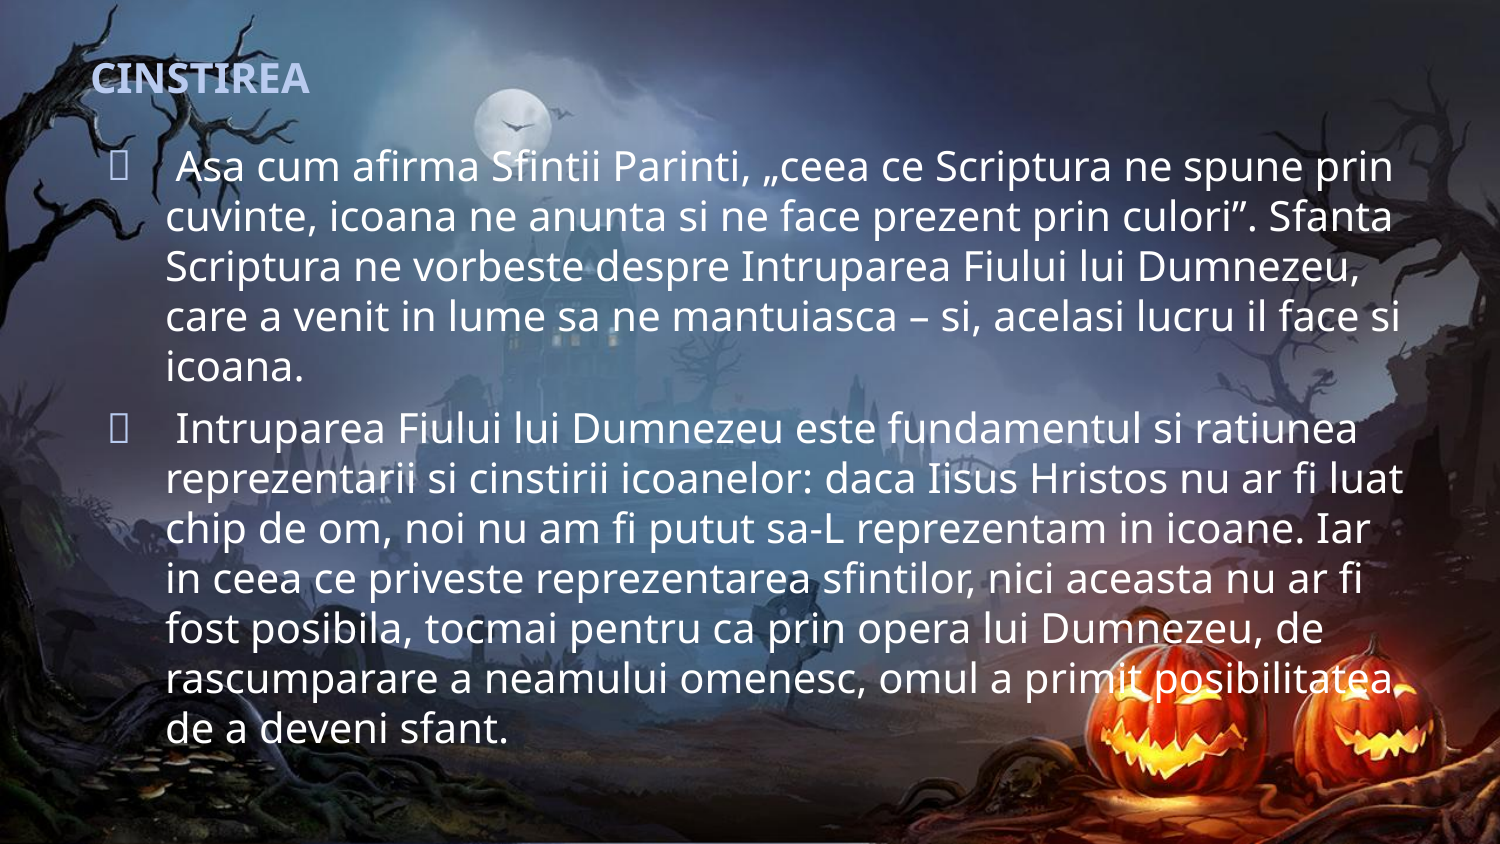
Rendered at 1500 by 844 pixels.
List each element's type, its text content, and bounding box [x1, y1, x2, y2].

list Asa cum afirma Sfintii Parinti, „ceea ce Scriptura ne spune prin cuvinte, icoana ne anunta si ne face prezent prin culori”. Sfanta Scriptura ne vorbeste despre Intruparea Fiului lui Dumnezeu, care a venit in lume sa ne mantuiasca – si, acelasi lucru il face si icoana. Intruparea Fiului lui Dumnezeu este fundamentul si ratiunea reprezentarii si cinstirii icoanelor: daca Iisus Hristos nu ar fi luat chip de om, noi nu am fi putut sa-L reprezentam in icoane. Iar in ceea ce priveste reprezentarea sfintilor, nici aceasta nu ar fi fost posibila, tocmai pentru ca prin opera lui Dumnezeu, de rascumparare a neamului omenesc, omul a primit posibilitatea de a deveni sfant. [74, 124, 1426, 792]
title CINSTIREA [74, 29, 1244, 124]
picture [0, 0, 1500, 844]
